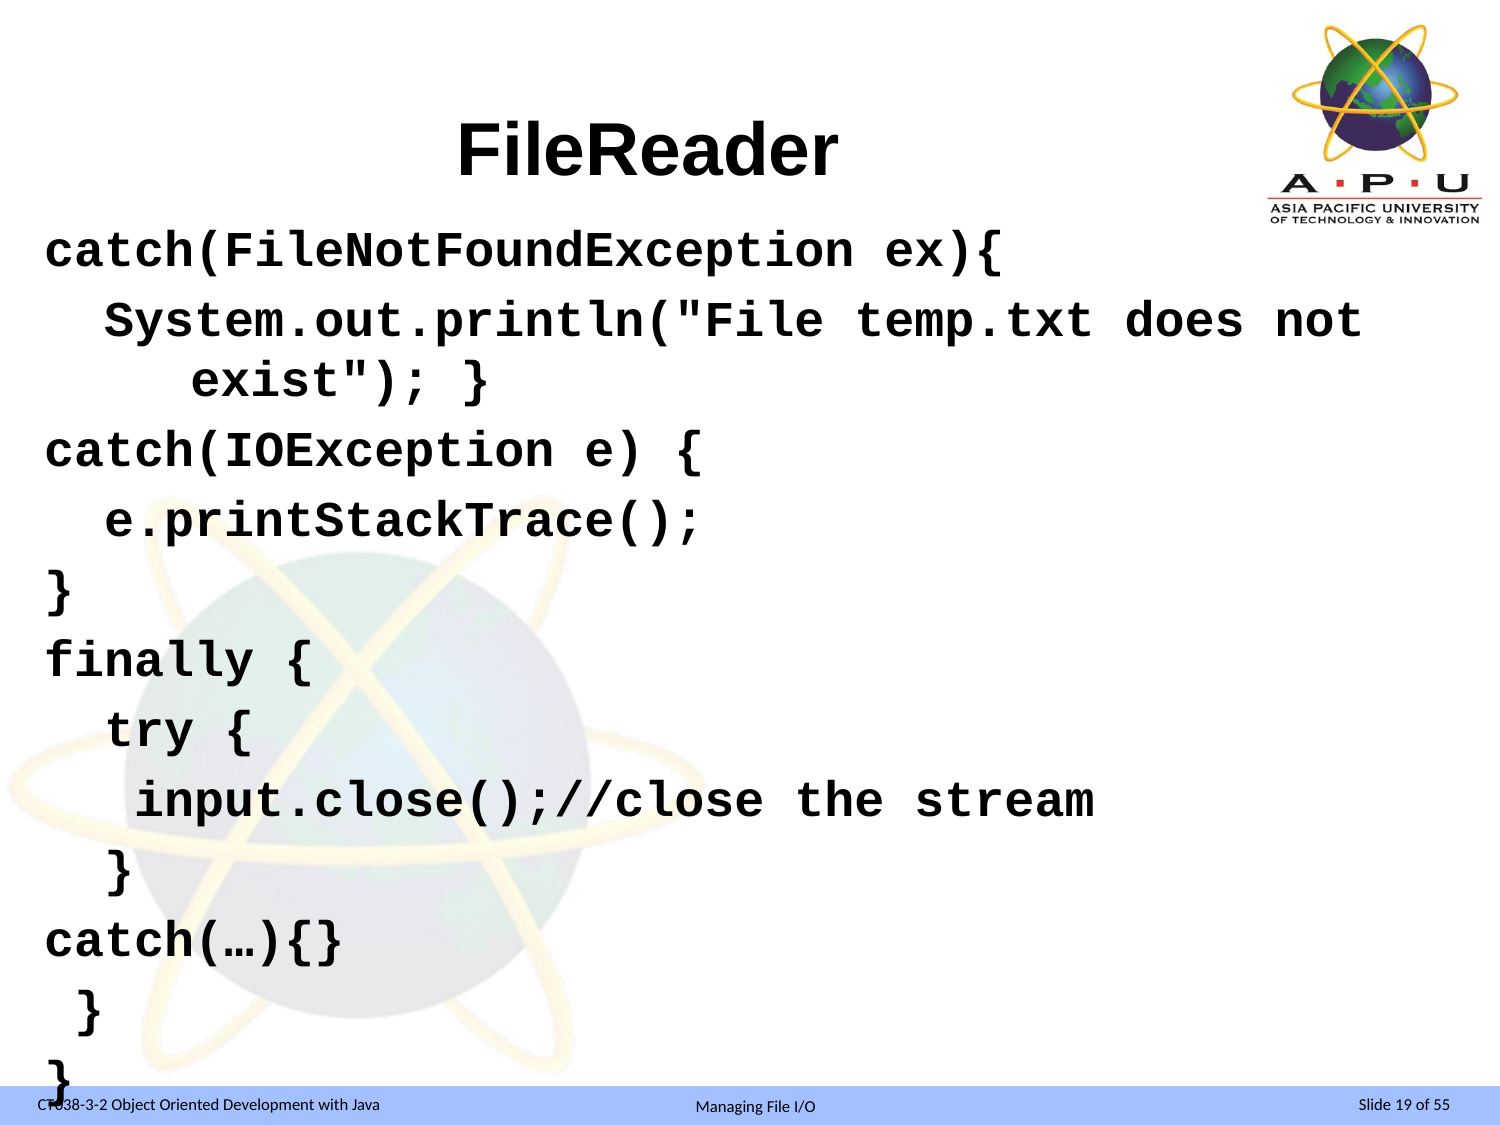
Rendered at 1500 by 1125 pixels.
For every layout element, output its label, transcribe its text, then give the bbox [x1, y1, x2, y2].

title FileReader [75, 42, 1222, 248]
list catch(FileNotFoundException ex){ System.out.println("File temp.txt does not exist"); } catch(IOException e) { e.printStackTrace(); } finally { try { input.close();//close the stream } catch(…){} } } [29, 209, 1500, 952]
picture [1251, 0, 1500, 209]
